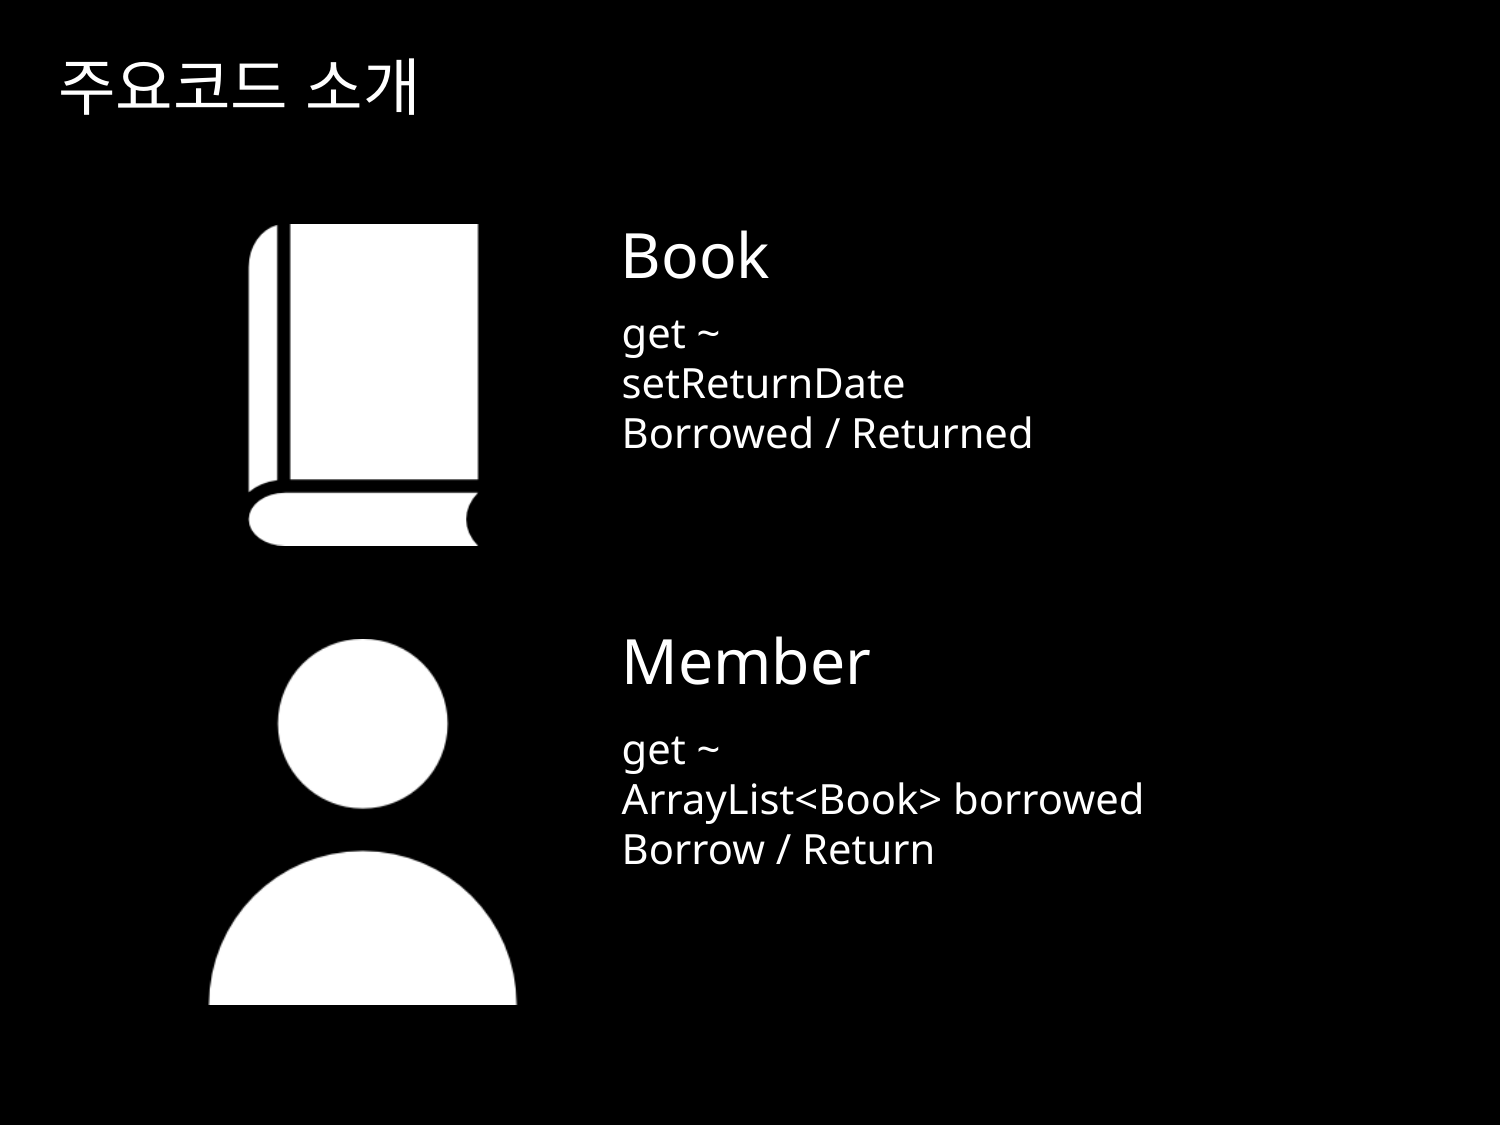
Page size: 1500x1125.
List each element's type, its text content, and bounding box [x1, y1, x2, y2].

text_box get ~ ArrayList<Book> borrowed Borrow / Return [606, 715, 1169, 968]
text_box get ~ setReturnDate Borrowed / Returned [606, 299, 1169, 603]
picture [180, 639, 546, 1005]
text_box Book [606, 208, 786, 299]
picture [203, 224, 524, 546]
text_box 주요코드 소개 [43, 40, 477, 130]
text_box Member [606, 614, 887, 705]
